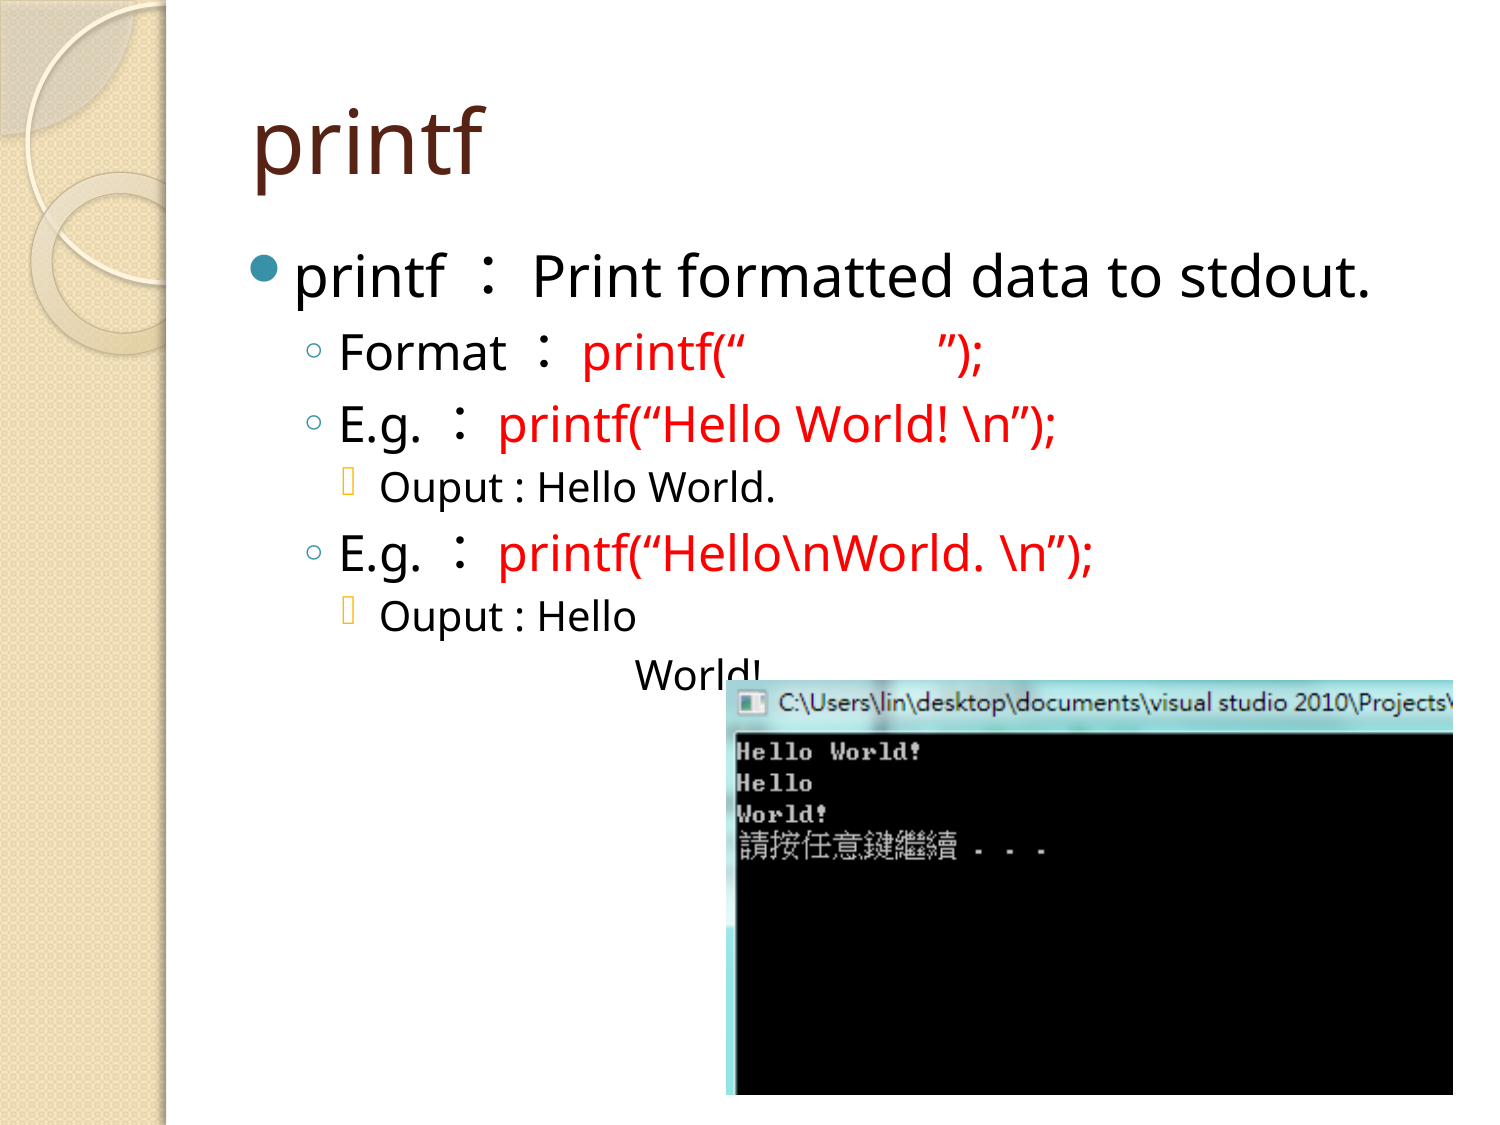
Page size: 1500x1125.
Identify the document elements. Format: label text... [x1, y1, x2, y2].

picture [726, 680, 1453, 1095]
title printf [235, 45, 1466, 233]
list printf：Print formatted data to stdout. Format：printf(“ ”); E.g.：printf(“Hello World! \n”); Ouput : Hello World. E.g.：printf(“Hello\nWorld. \n”); Ouput : Hello World! [218, 231, 1449, 1053]
